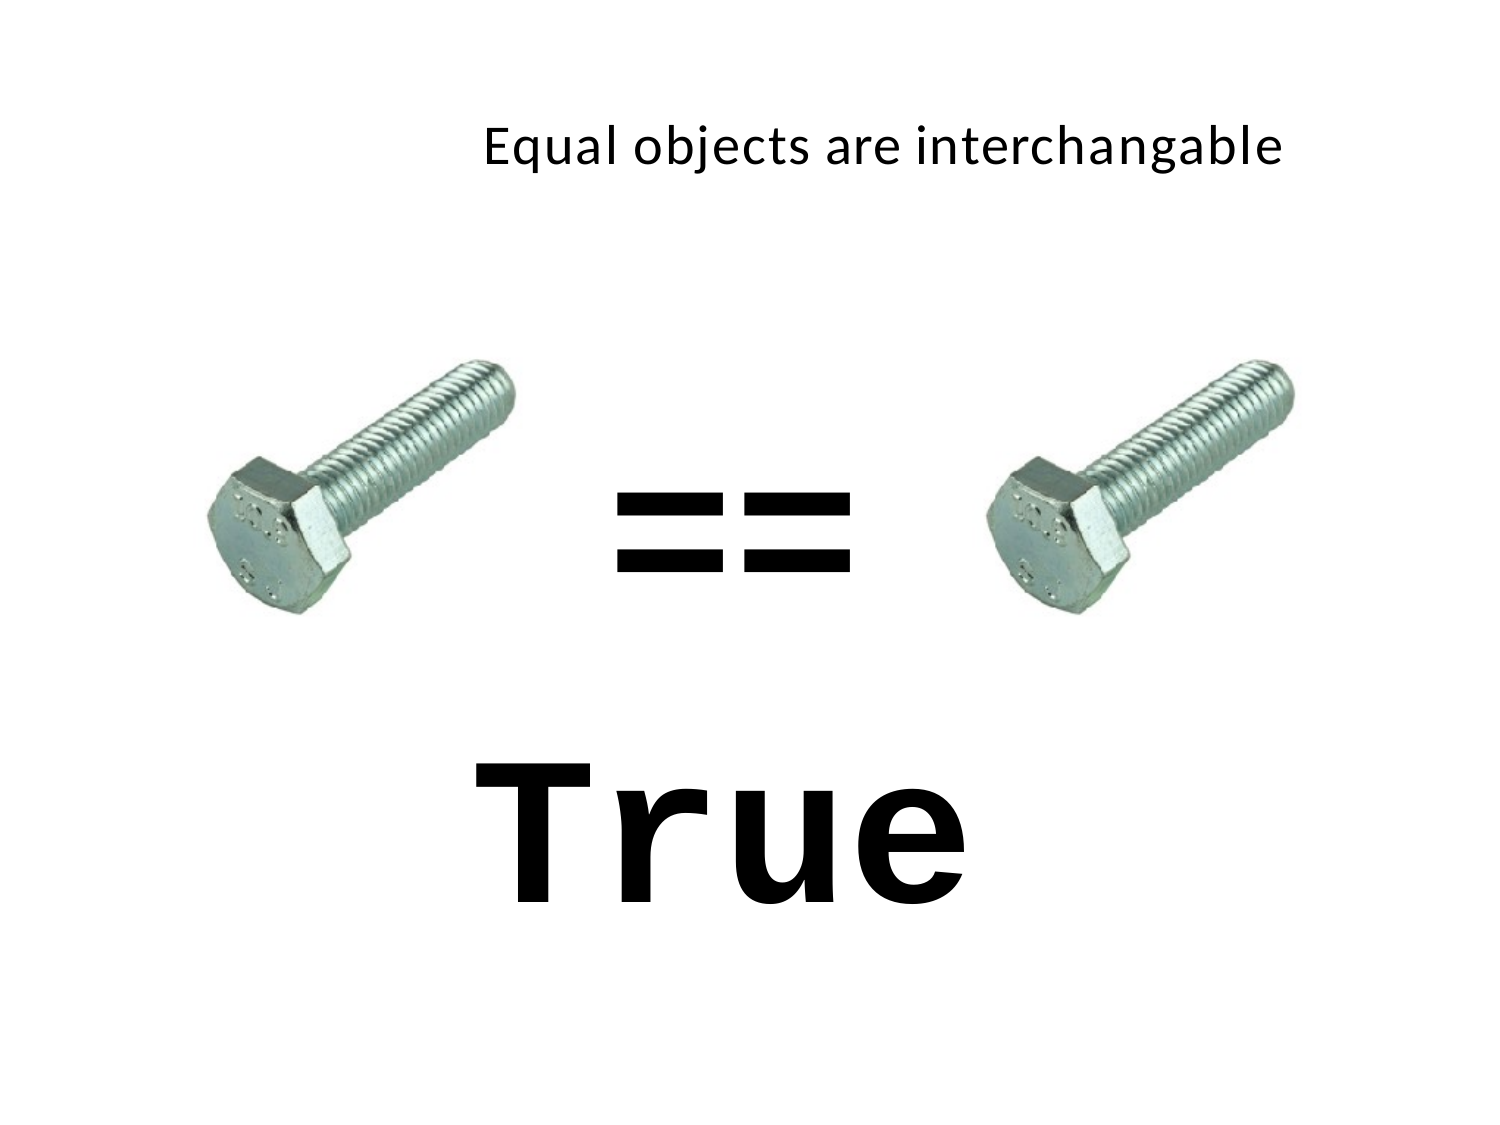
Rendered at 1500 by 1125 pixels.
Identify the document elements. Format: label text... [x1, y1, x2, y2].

text_box [193, 311, 528, 646]
text_box [972, 311, 1307, 646]
text_box == True [468, 392, 978, 945]
title Equal objects are interchangable [75, 41, 1425, 237]
